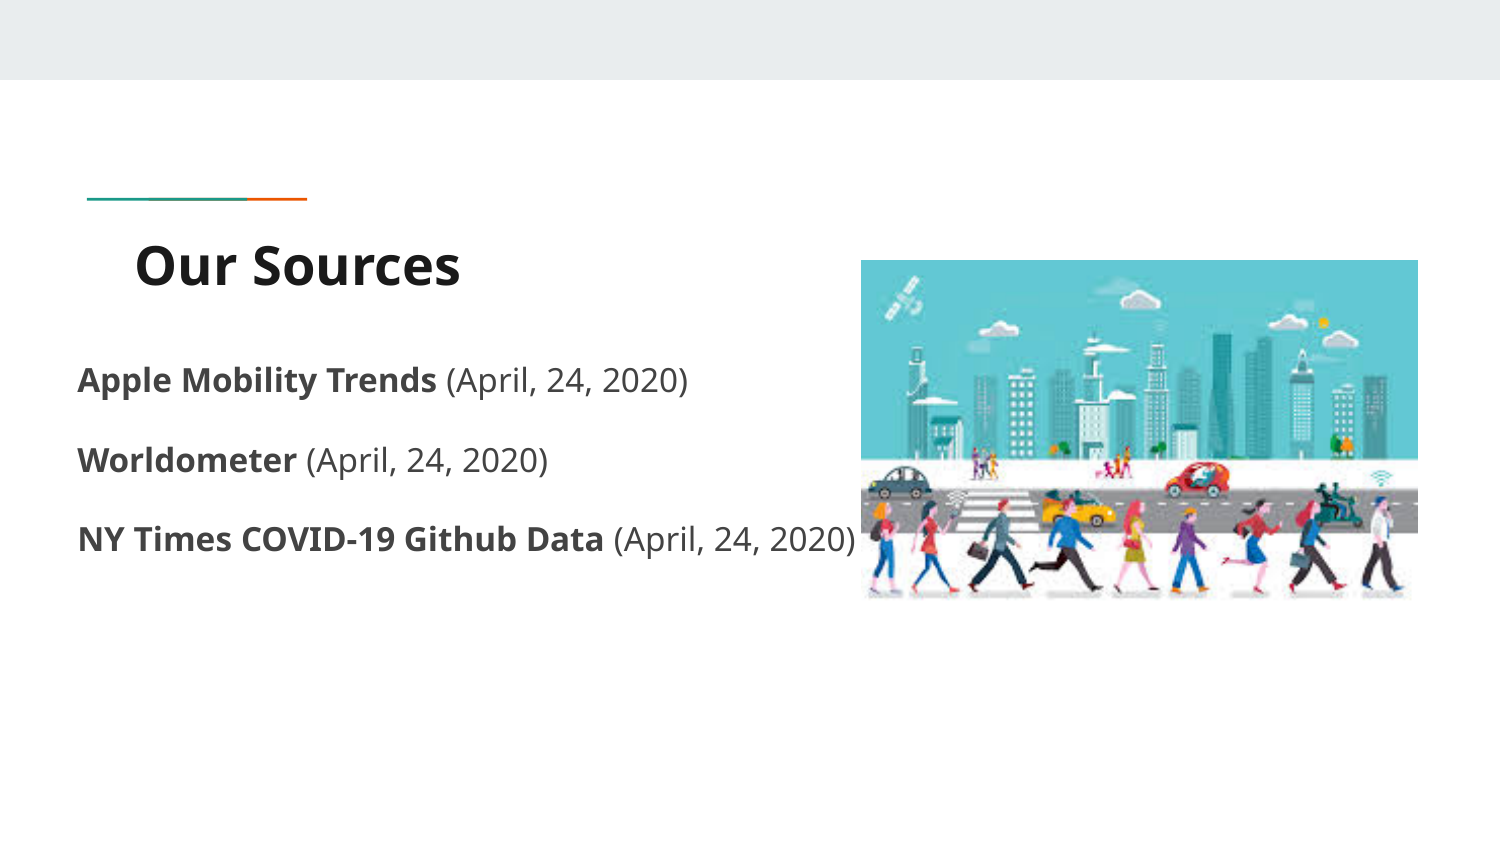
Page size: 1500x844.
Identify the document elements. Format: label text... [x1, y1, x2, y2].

list Apple Mobility Trends (April, 24, 2020) Worldometer (April, 24, 2020) NY Times COVID-19 Github Data (April, 24, 2020) [62, 343, 1273, 802]
picture [861, 259, 1419, 631]
title Our Sources [119, 216, 1381, 305]
